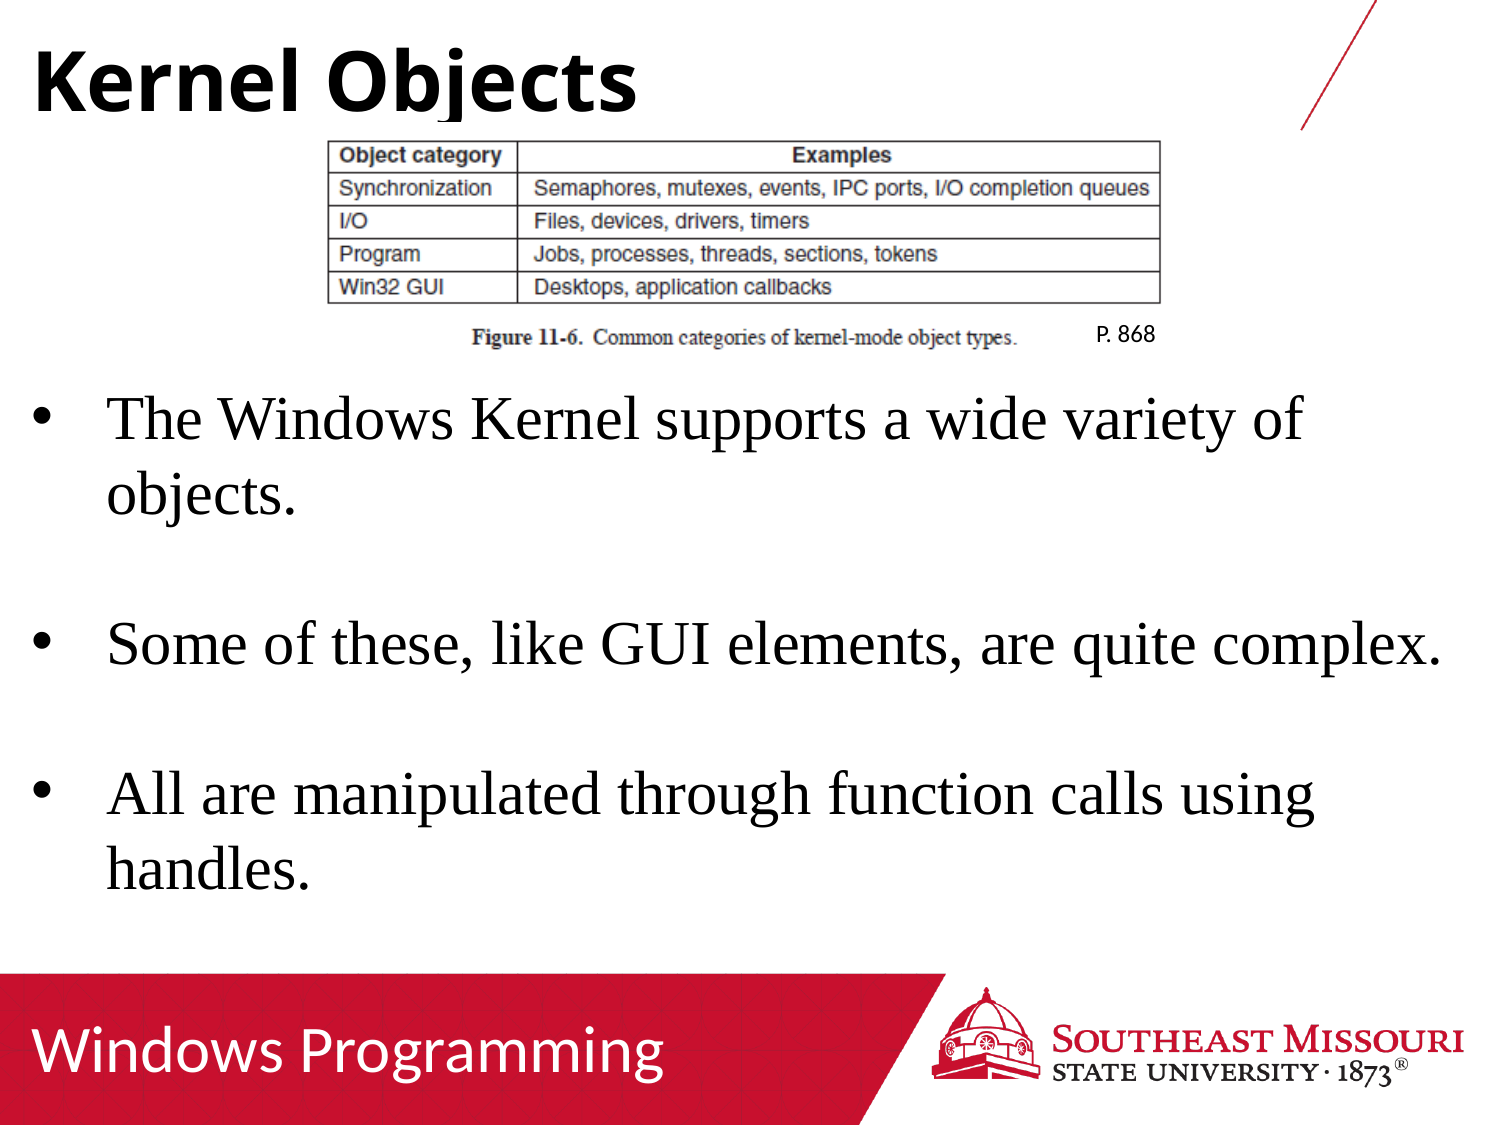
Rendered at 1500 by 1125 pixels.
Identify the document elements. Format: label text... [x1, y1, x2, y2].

text_box The Windows Kernel supports a wide variety of objects. Some of these, like GUI elements, are quite complex. All are manipulated through function calls using handles. [16, 369, 1476, 909]
text_box Windows Programming [16, 998, 847, 1093]
picture [0, 0, 1500, 1125]
text_box Kernel Objects [16, 21, 1476, 136]
